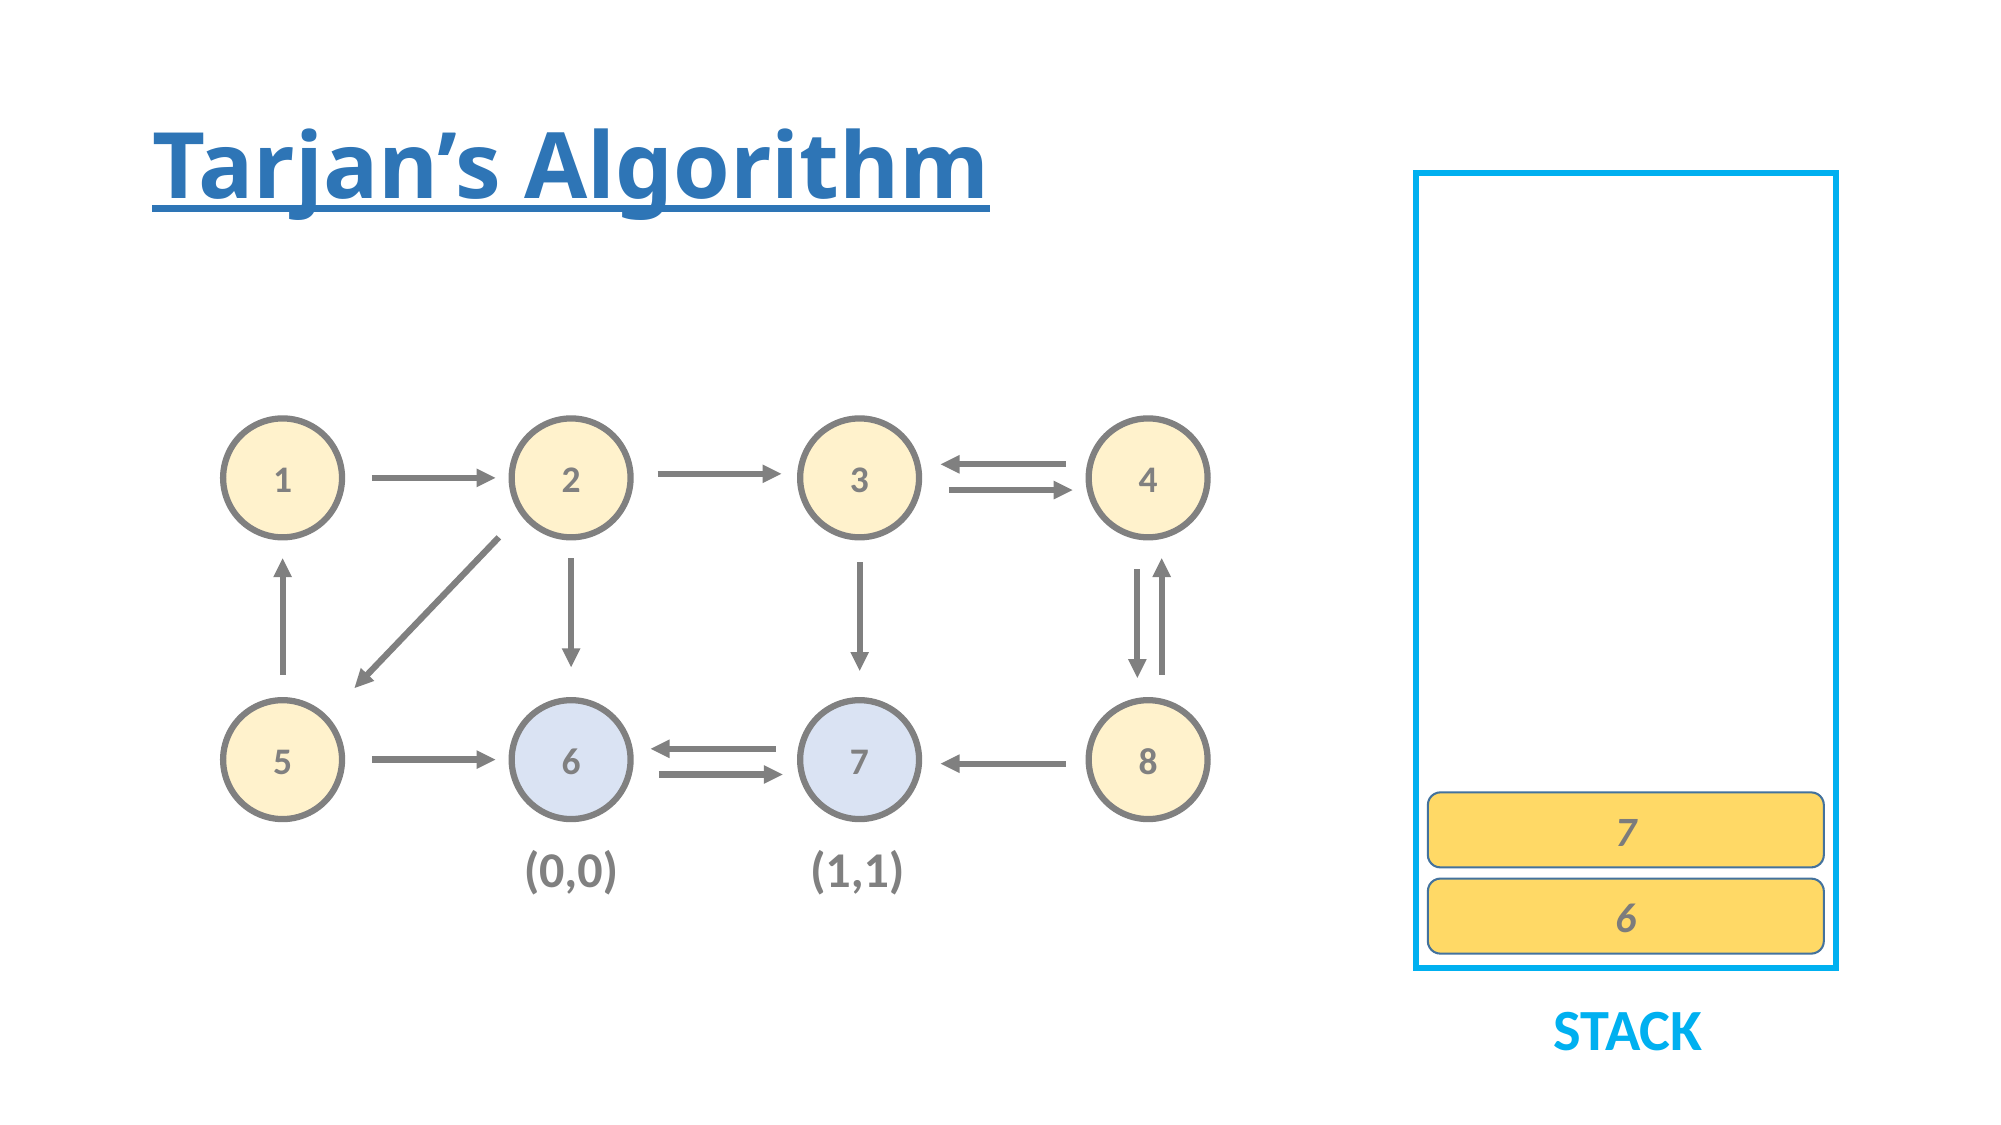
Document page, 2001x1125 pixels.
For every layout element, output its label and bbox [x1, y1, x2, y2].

text_box [1087, 417, 1209, 539]
text_box [354, 537, 499, 689]
text_box [510, 417, 632, 539]
text_box [222, 417, 344, 539]
text_box [1459, 984, 1796, 1070]
text_box [508, 829, 634, 905]
text_box [222, 699, 344, 821]
text_box [1415, 172, 1837, 969]
text_box [510, 699, 632, 821]
text_box [799, 699, 921, 821]
title [137, 59, 1863, 278]
text_box [799, 417, 921, 539]
text_box [1087, 699, 1209, 821]
text_box [795, 829, 920, 905]
